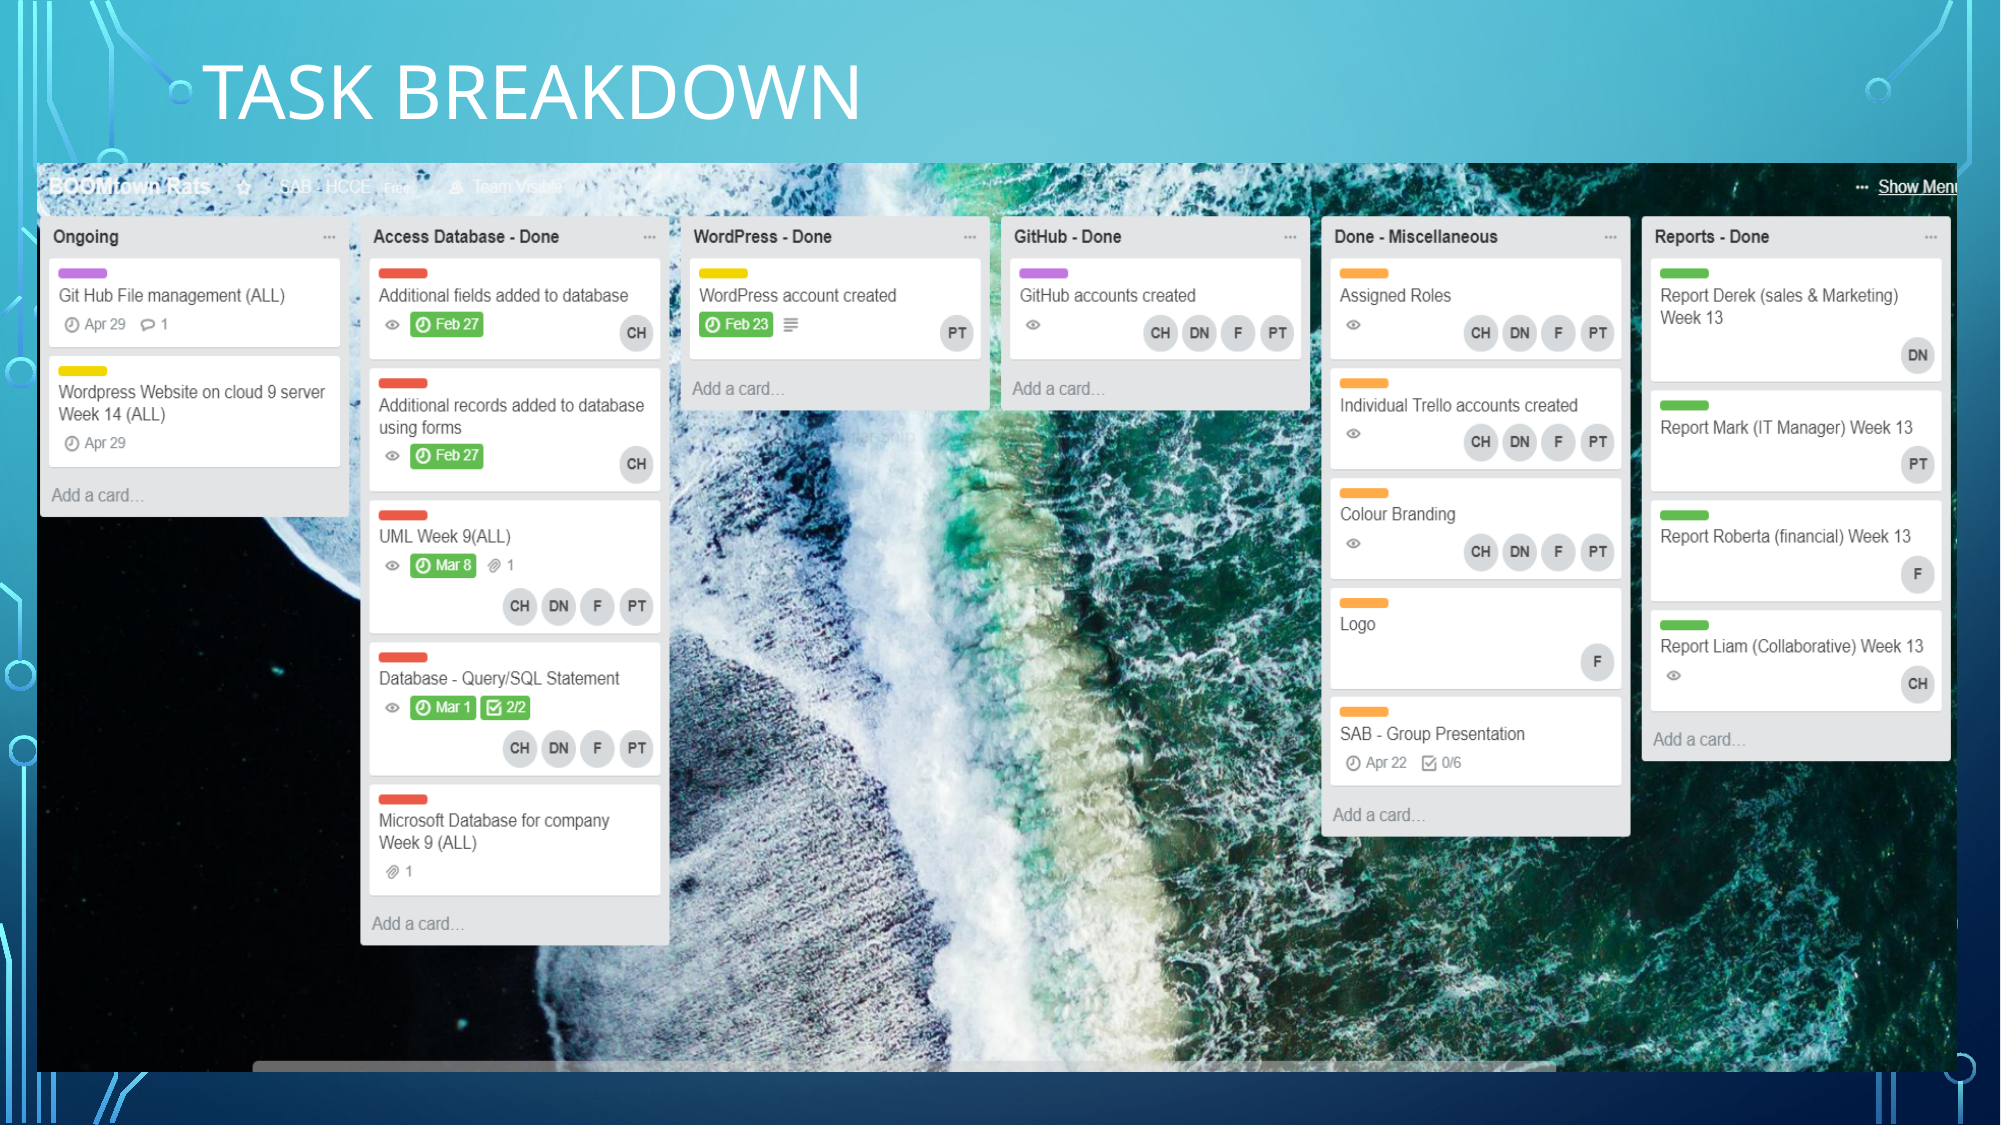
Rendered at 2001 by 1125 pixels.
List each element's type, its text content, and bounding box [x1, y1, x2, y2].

title Task breakdown [187, 16, 1813, 163]
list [37, 163, 1958, 1072]
